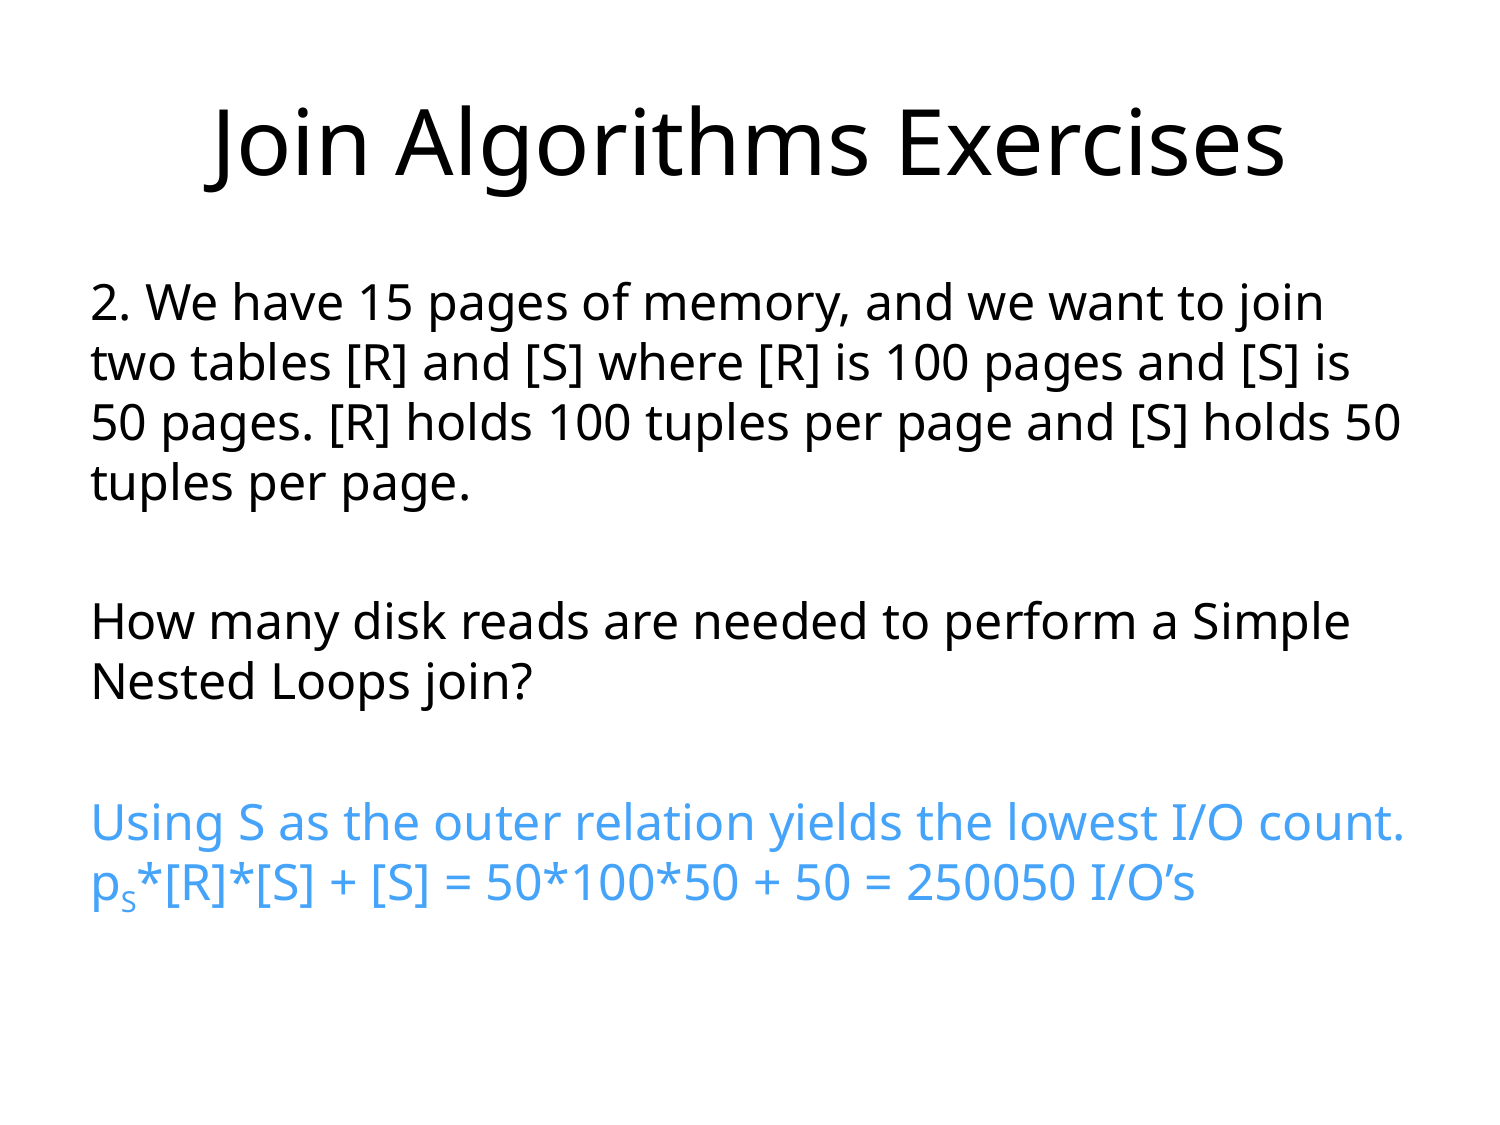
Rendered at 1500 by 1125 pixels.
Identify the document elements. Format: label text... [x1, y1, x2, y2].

list 2. We have 15 pages of memory, and we want to join two tables [R] and [S] where [R] is 100 pages and [S] is 50 pages. [R] holds 100 tuples per page and [S] holds 50 tuples per page. How many disk reads are needed to perform a Simple Nested Loops join? Using S as the outer relation yields the lowest I/O count. pS*[R]*[S] + [S] = 50*100*50 + 50 = 250050 I/O’s [75, 262, 1425, 1005]
title Join Algorithms Exercises [75, 45, 1425, 233]
